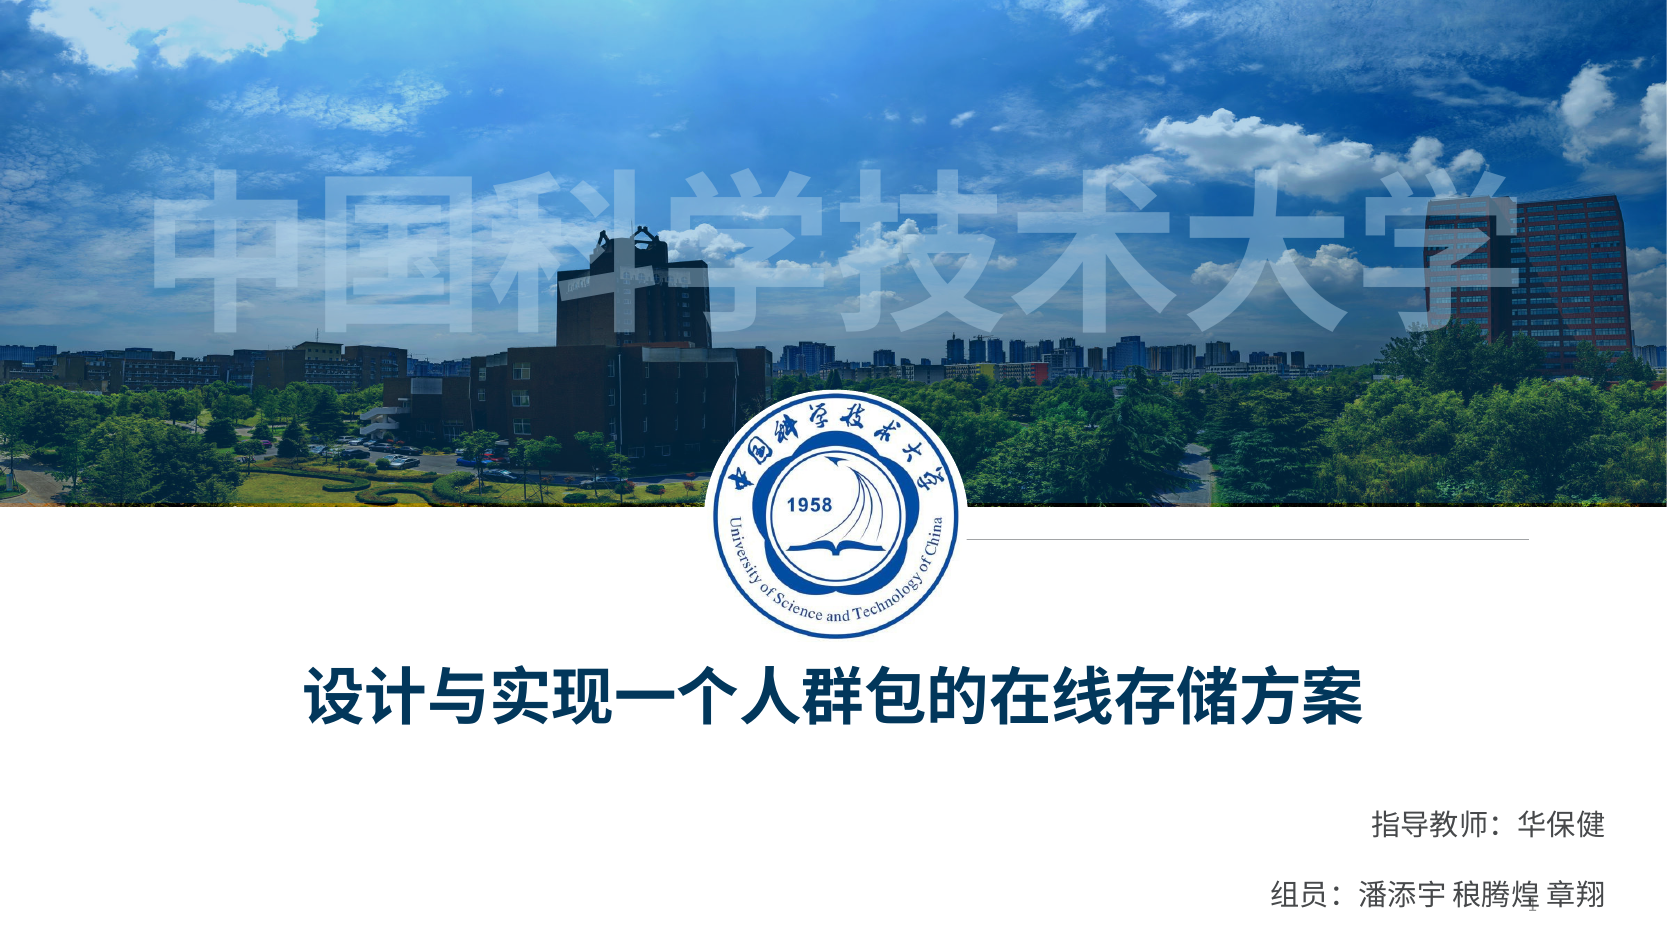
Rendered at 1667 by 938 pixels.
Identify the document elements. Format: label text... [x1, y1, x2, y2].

text_box [702, 507, 707, 553]
picture [0, 0, 1667, 649]
text_box 指导教师：华保健 组员：潘添宇 稂腾煌 章翔 [443, 763, 1621, 919]
text_box 设计与实现一个人群包的在线存储方案 [0, 649, 1667, 740]
slide_number 1 [1177, 877, 1553, 928]
